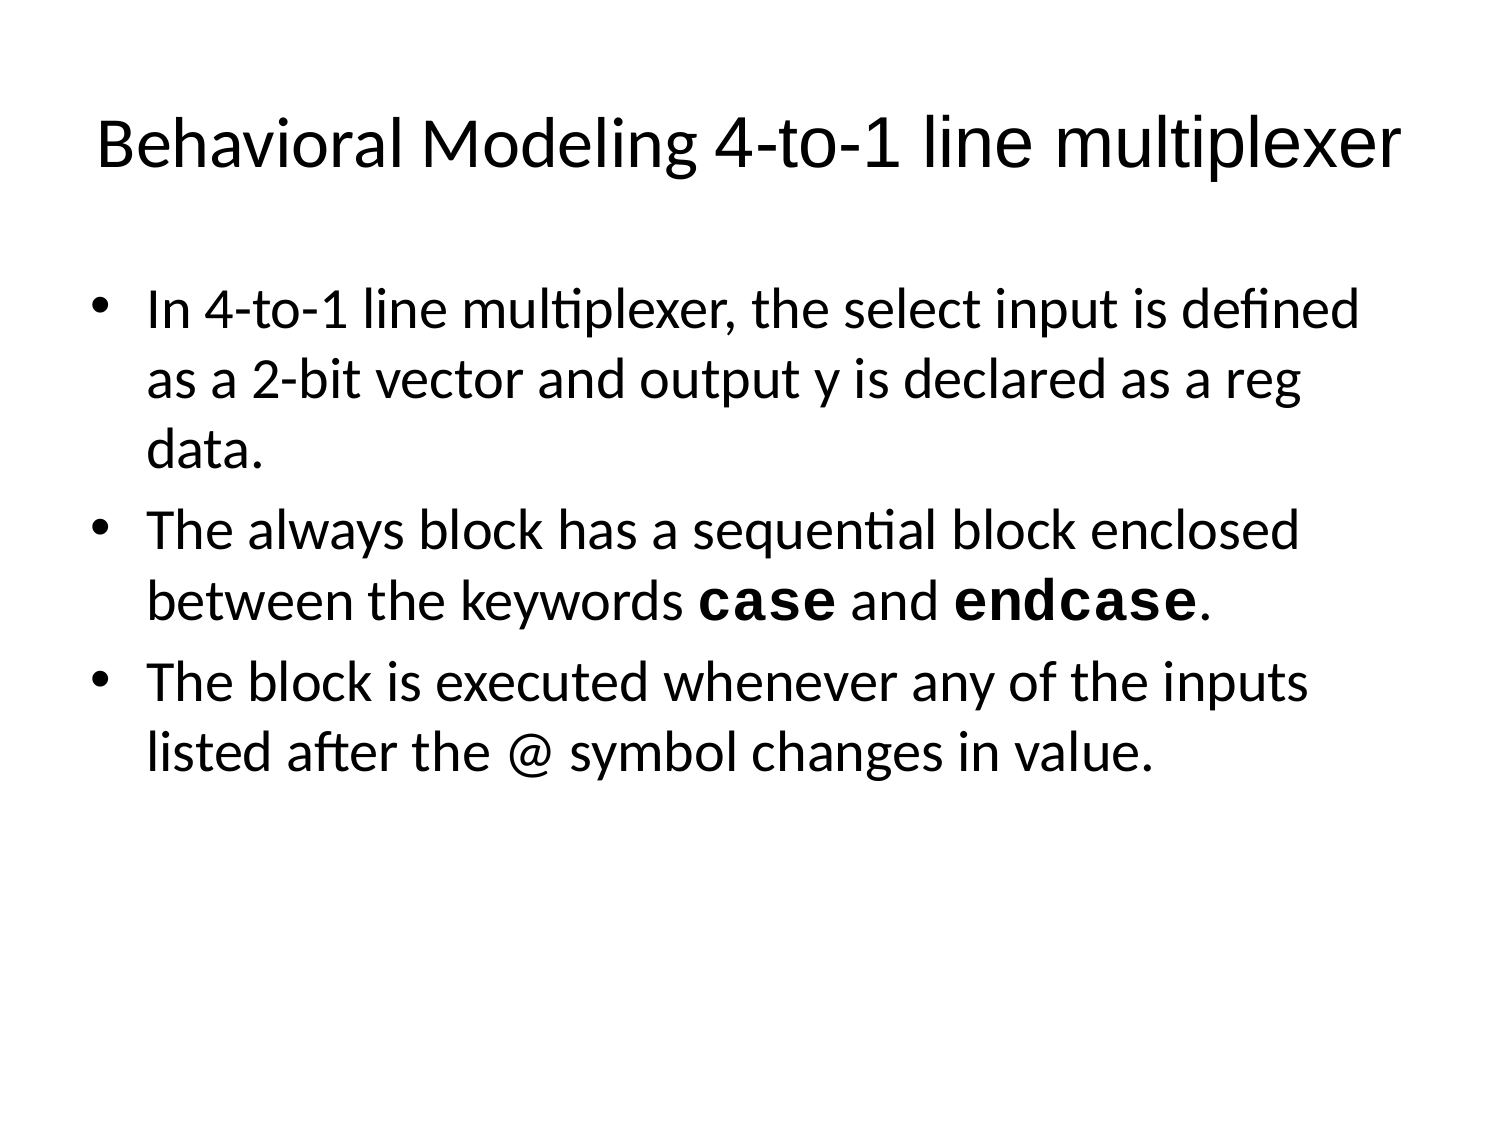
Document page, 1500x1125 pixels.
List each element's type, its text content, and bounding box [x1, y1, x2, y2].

list In 4-to-1 line multiplexer, the select input is defined as a 2-bit vector and output y is declared as a reg data. The always block has a sequential block enclosed between the keywords case and endcase. The block is executed whenever any of the inputs listed after the @ symbol changes in value. [75, 262, 1425, 1005]
title Behavioral Modeling 4-to-1 line multiplexer [75, 45, 1425, 233]
